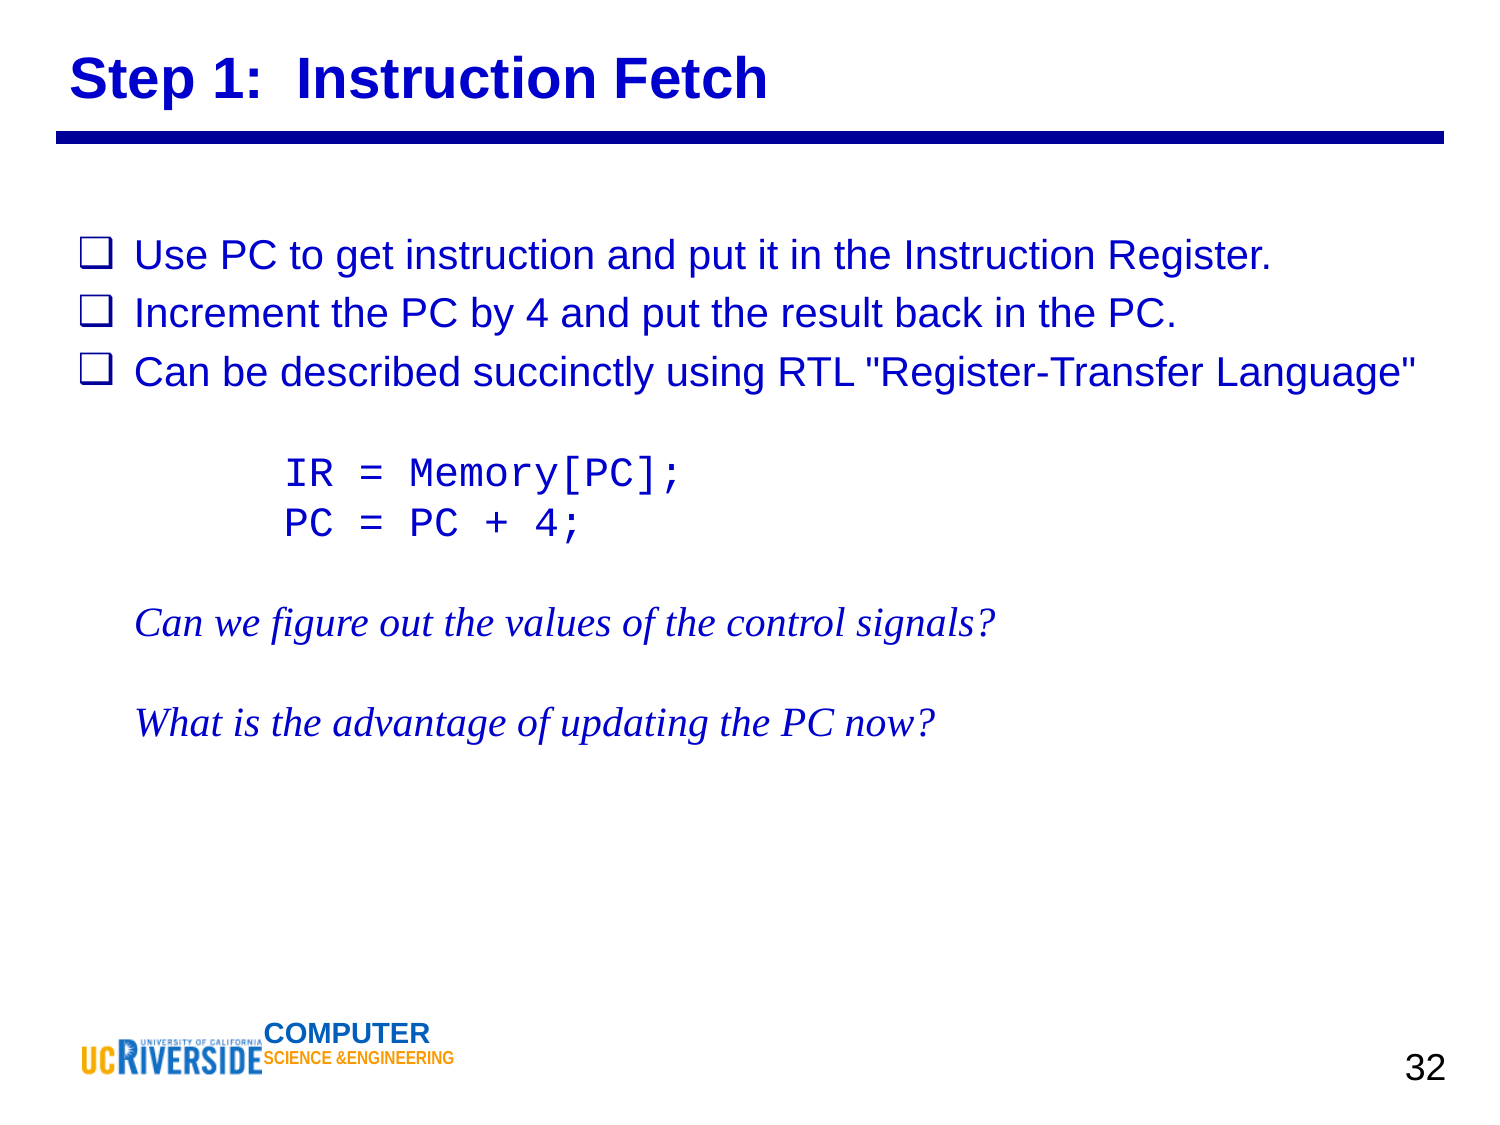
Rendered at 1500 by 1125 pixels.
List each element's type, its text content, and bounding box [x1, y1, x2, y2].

picture [82, 1025, 262, 1089]
title Step 1: Instruction Fetch [62, 24, 1313, 125]
slide_number ‹#› [1397, 1035, 1457, 1125]
list Use PC to get instruction and put it in the Instruction Register. Increment the PC by 4 and put the result back in the PC. Can be described succinctly using RTL "Register-Transfer Language" IR = Memory[PC]; PC = PC + 4; Can we figure out the values of the control signals? What is the advantage of updating the PC now? [70, 220, 1430, 830]
